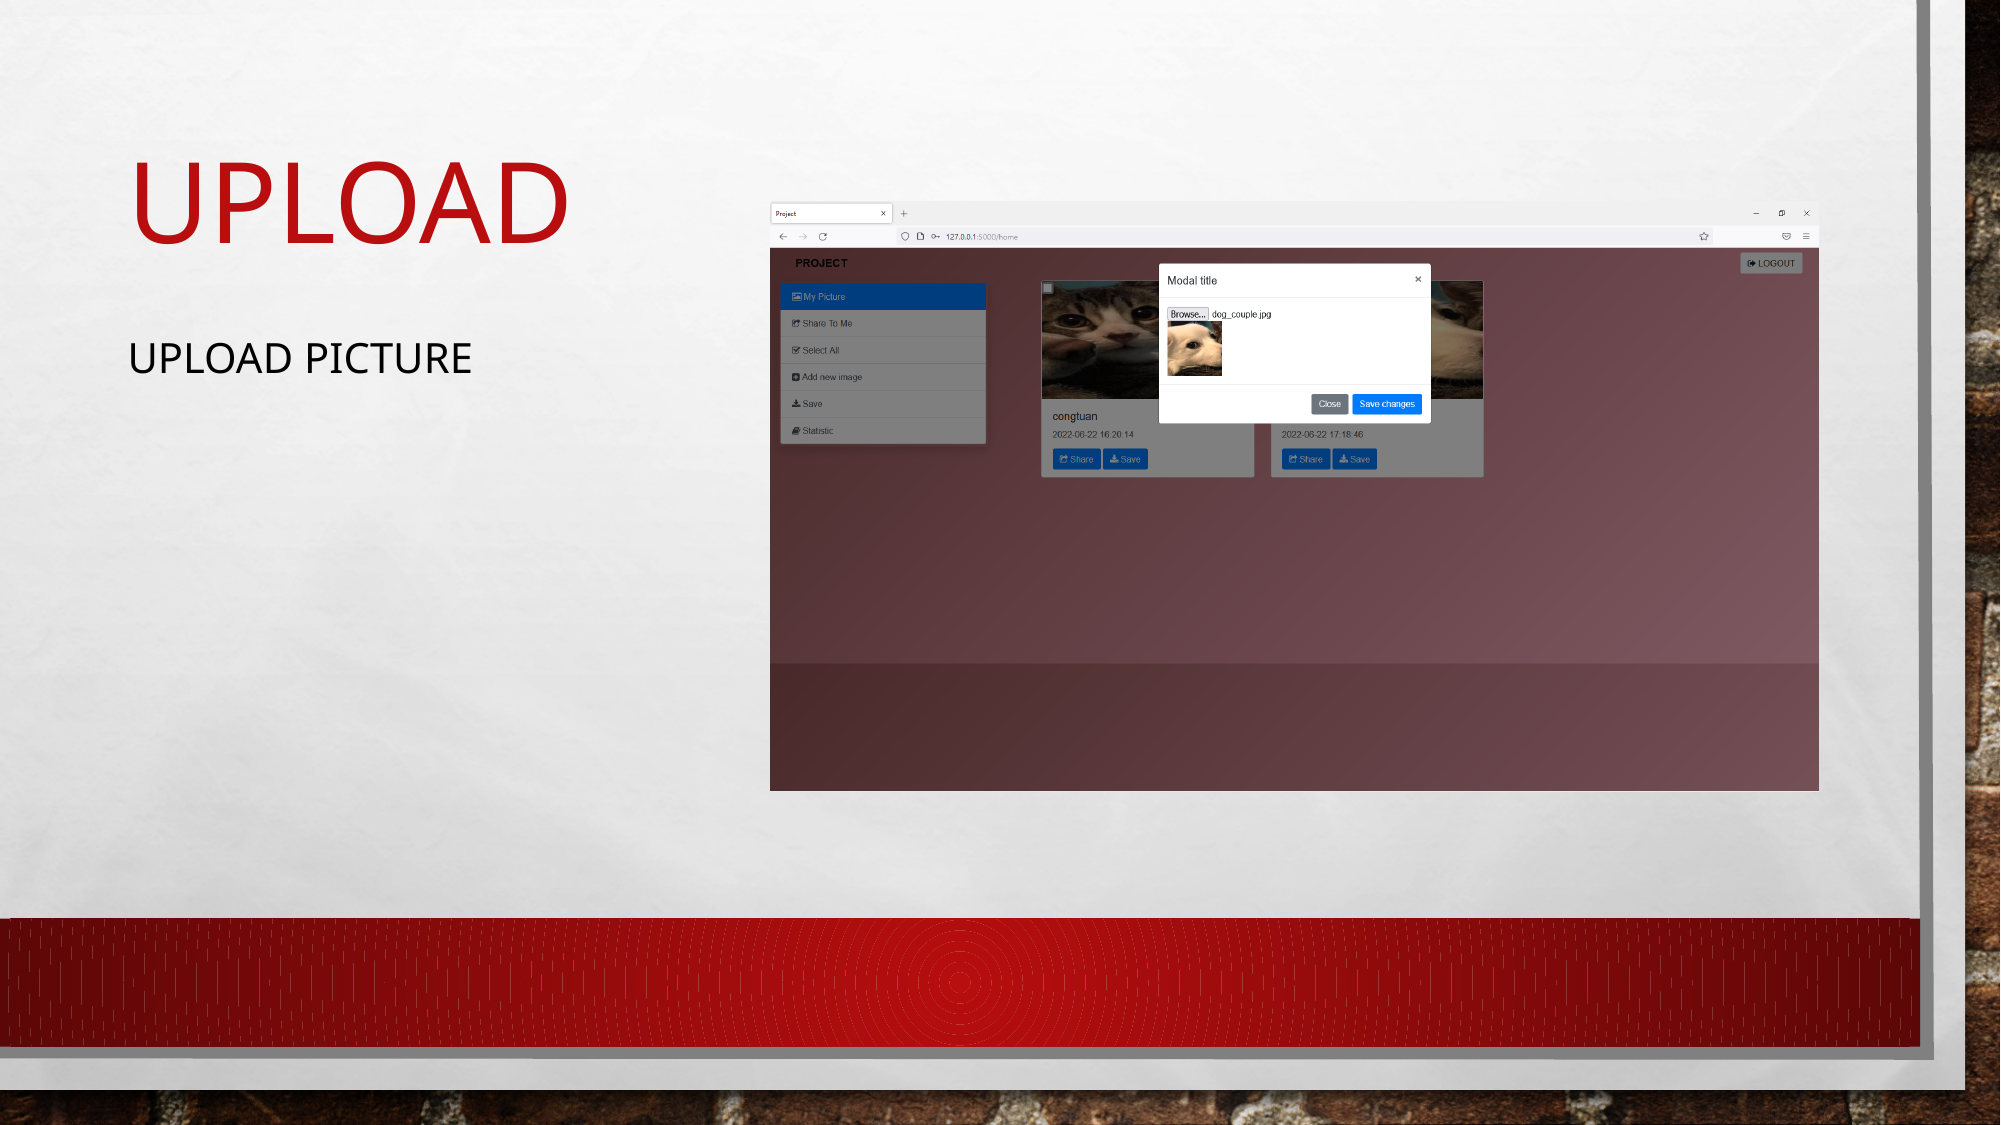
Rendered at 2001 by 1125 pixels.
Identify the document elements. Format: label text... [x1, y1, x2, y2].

list Upload picture [112, 281, 609, 505]
picture [0, 0, 2000, 1125]
title Upload [112, 112, 1818, 302]
picture [769, 201, 1819, 792]
